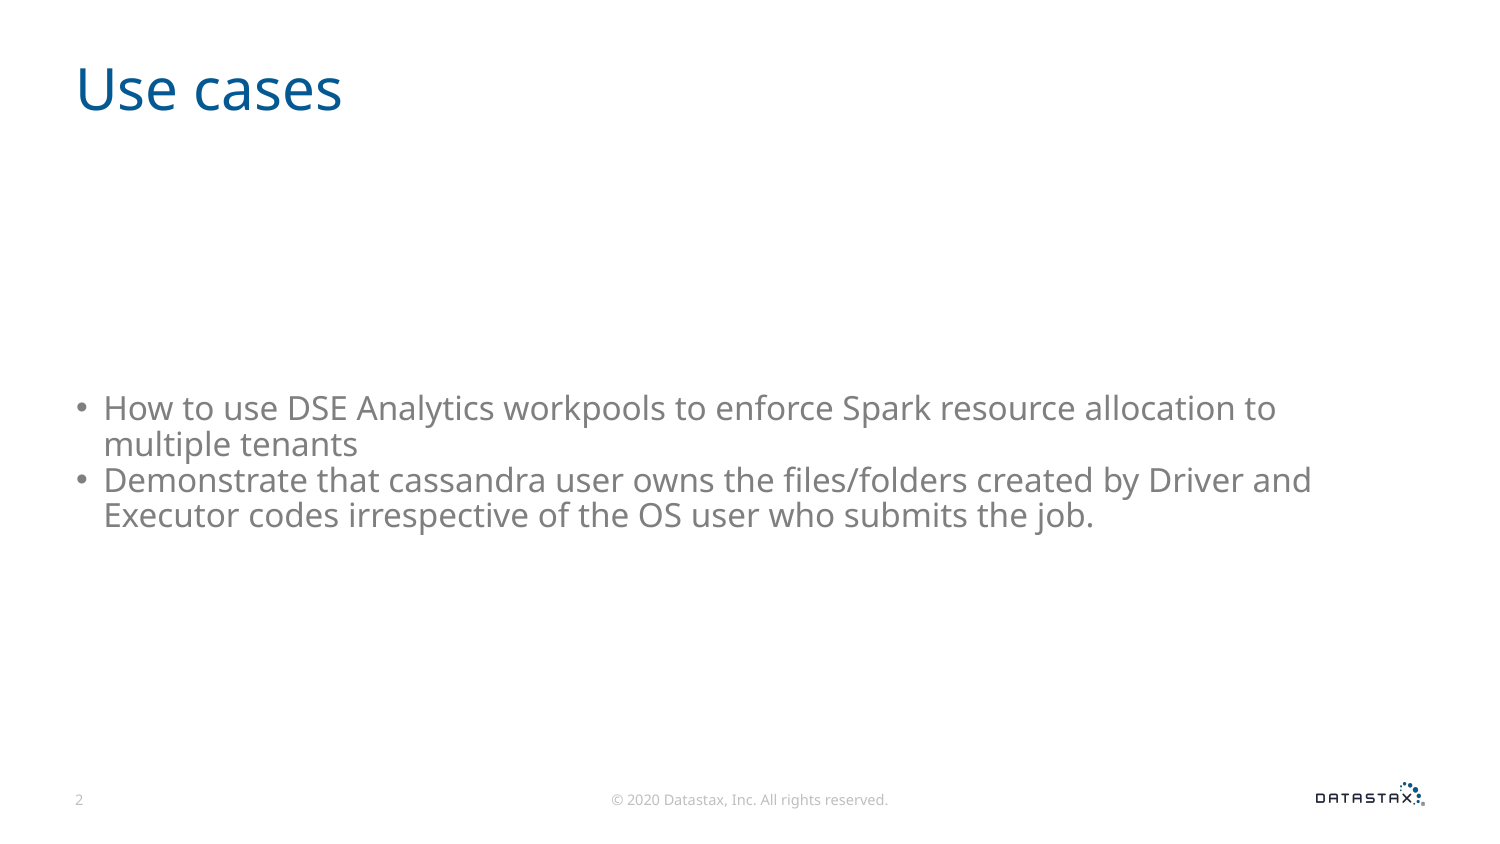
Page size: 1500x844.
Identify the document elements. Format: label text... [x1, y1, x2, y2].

slide_number 2 [75, 790, 172, 821]
picture [1316, 782, 1425, 806]
title Use cases [75, 60, 1425, 135]
list How to use DSE Analytics workpools to enforce Spark resource allocation to multiple tenants Demonstrate that cassandra user owns the files/folders created by Driver and Executor codes irrespective of the OS user who submits the job. [75, 195, 1407, 768]
footer © 2020 Datastax, Inc. All rights reserved. [496, 790, 1004, 828]
